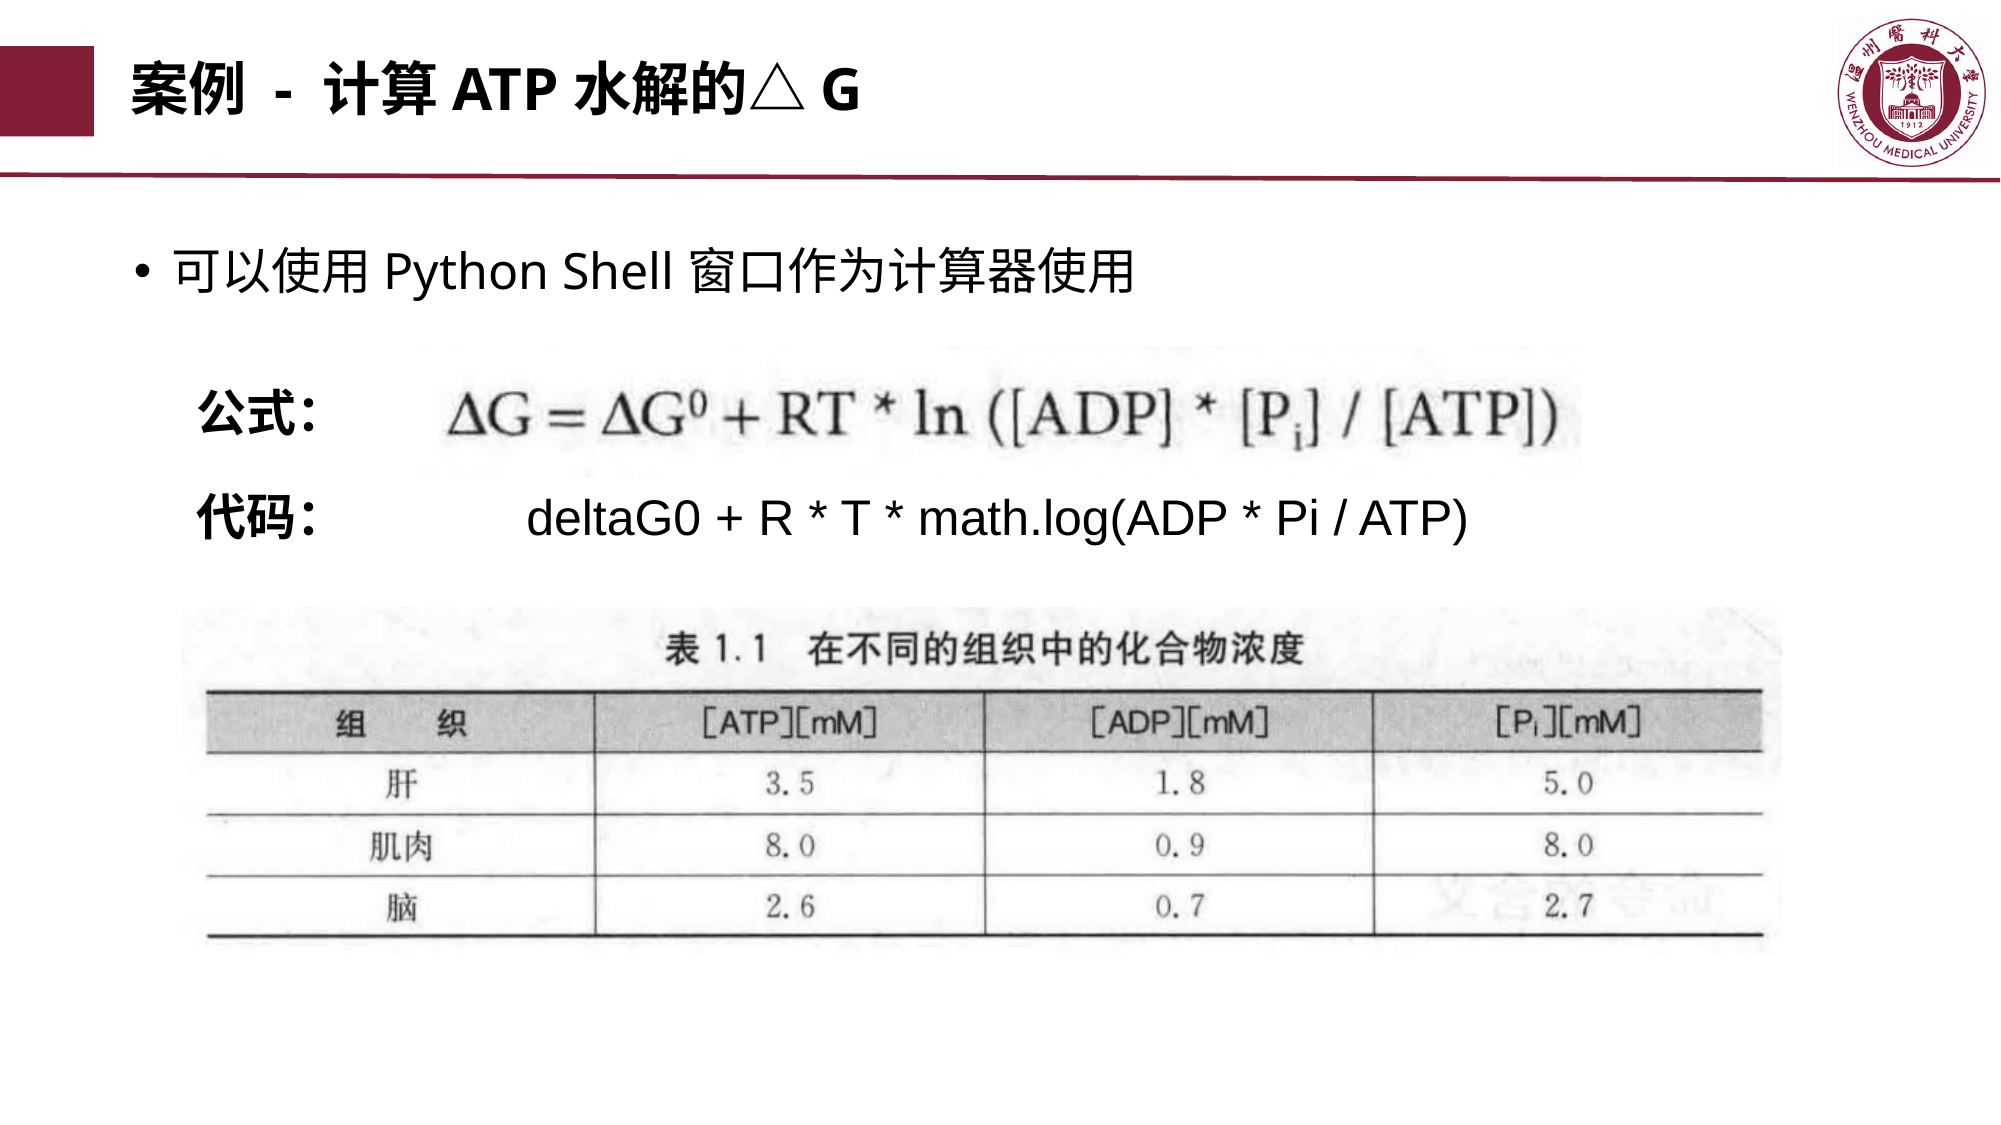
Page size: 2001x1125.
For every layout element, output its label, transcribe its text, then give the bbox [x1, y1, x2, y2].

picture [1837, 18, 1986, 167]
title 案例 - 计算ATP水解的△G [115, 48, 1756, 135]
text_box 公式： [181, 374, 362, 449]
picture [181, 607, 1782, 957]
text_box 代码： [181, 478, 362, 553]
picture [417, 346, 1582, 478]
text_box deltaG0 + R * T * math.log(ADP * Pi / ATP) [511, 478, 1489, 553]
list 可以使用Python Shell窗口作为计算器使用 [118, 238, 1844, 512]
